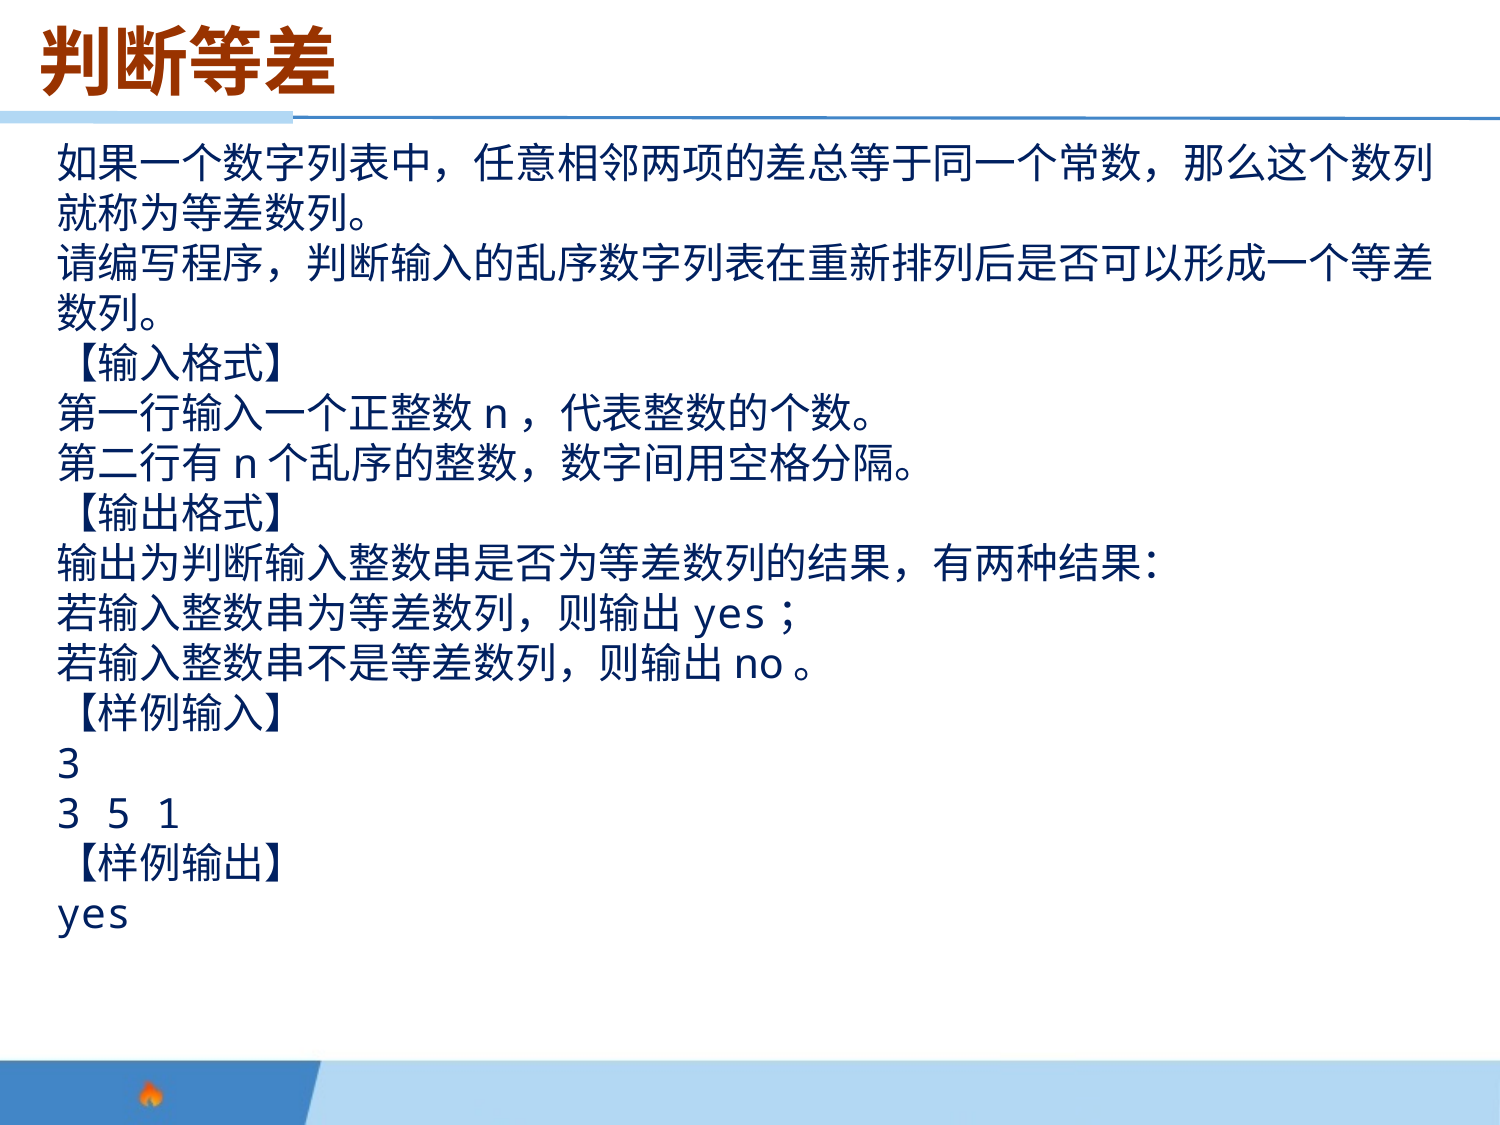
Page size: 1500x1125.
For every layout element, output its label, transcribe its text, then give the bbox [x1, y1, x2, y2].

text_box 判断等差 [23, 7, 1235, 112]
picture [0, 119, 1500, 1125]
picture [0, 0, 1500, 116]
text_box 如果一个数字列表中，任意相邻两项的差总等于同一个常数，那么这个数列就称为等差数列。 请编写程序，判断输入的乱序数字列表在重新排列后是否可以形成一个等差数列。 【输入格式】 第一行输入一个正整数n，代表整数的个数。 第二行有n个乱序的整数，数字间用空格分隔。 【输出格式】 输出为判断输入整数串是否为等差数列的结果，有两种结果： 若输入整数串为等差数列，则输出yes； 若输入整数串不是等差数列，则输出no。 【样例输入】 3 3 5 1 【样例输出】 yes [41, 129, 1471, 945]
